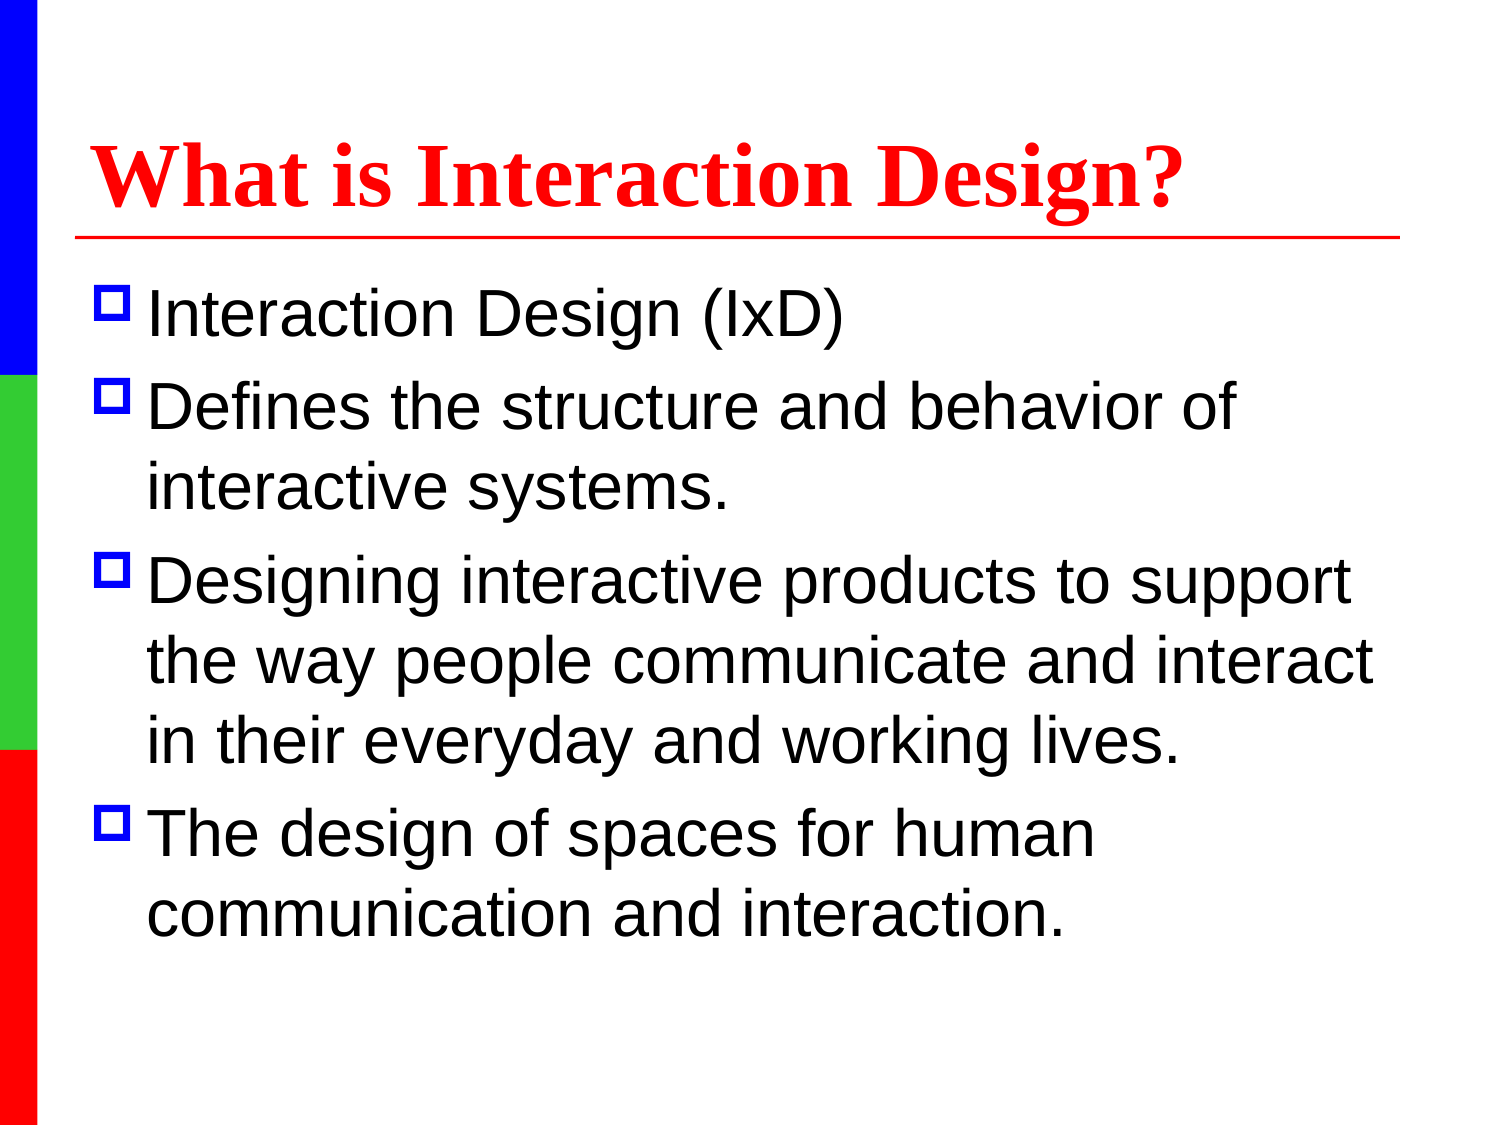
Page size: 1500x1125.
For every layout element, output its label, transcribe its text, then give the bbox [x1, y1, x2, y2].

list Interaction Design (IxD) Defines the structure and behavior of interactive systems. Designing interactive products to support the way people communicate and interact in their everyday and working lives. The design of spaces for human communication and interaction. [74, 262, 1448, 1006]
title What is Interaction Design? [74, 45, 1426, 233]
